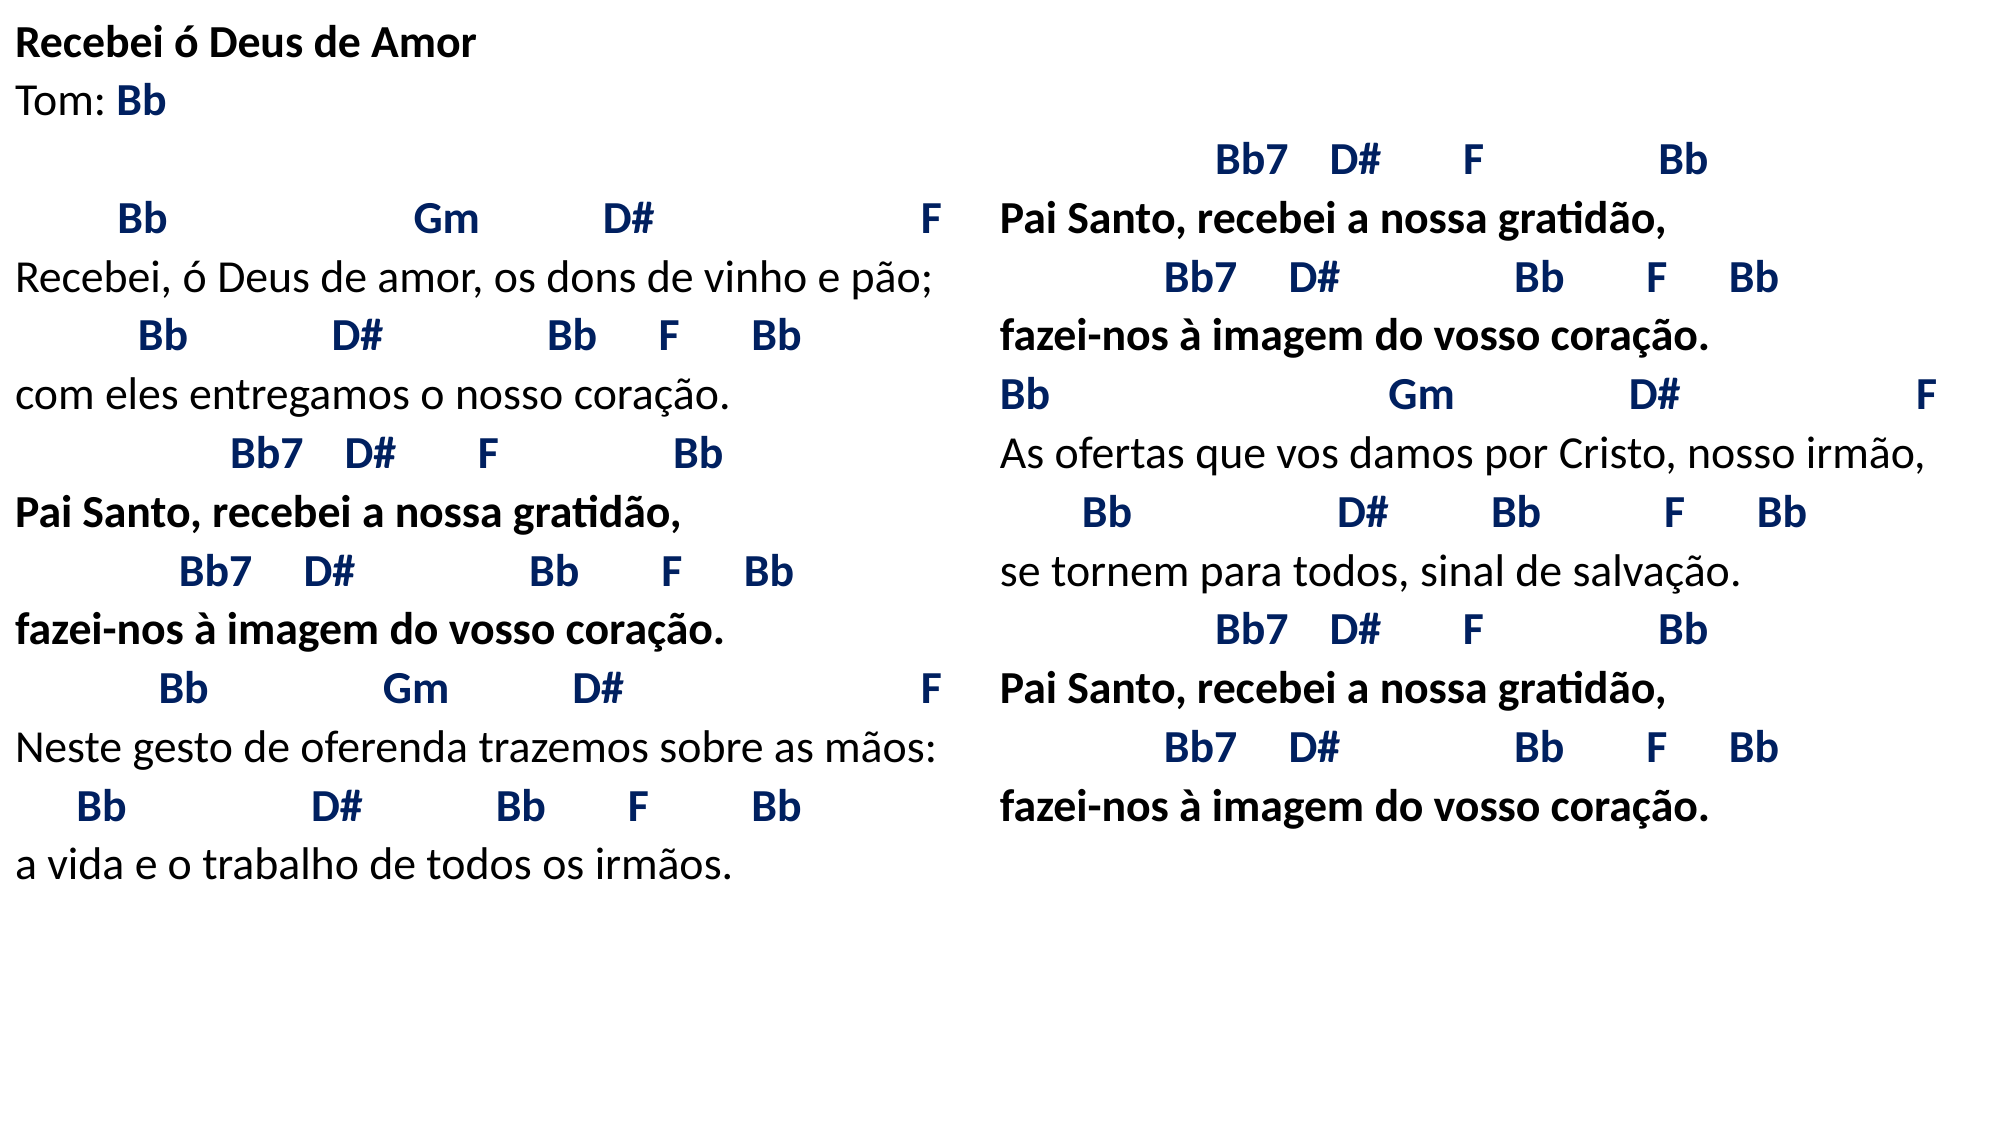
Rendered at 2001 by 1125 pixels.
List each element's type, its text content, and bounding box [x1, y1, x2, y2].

title Recebei ó Deus de Amor Tom: Bb Bb Gm D# F Recebei, ó Deus de amor, os dons de vinho e pão; Bb D# Bb F Bb com eles entregamos o nosso coração. Bb7 D# F Bb Pai Santo, recebei a nossa gratidão, Bb7 D# Bb F Bb fazei-nos à imagem do vosso coração. Bb Gm D# F Neste gesto de oferenda trazemos sobre as mãos: Bb D# Bb F Bb a vida e o trabalho de todos os irmãos. Bb7 D# F Bb Pai Santo, recebei a nossa gratidão, Bb7 D# Bb F Bb fazei-nos à imagem do vosso coração. Bb Gm D# F As ofertas que vos damos por Cristo, nosso irmão, Bb D# Bb F Bb se tornem para todos, sinal de salvação. Bb7 D# F Bb Pai Santo, recebei a nossa gratidão, Bb7 D# Bb F Bb fazei-nos à imagem do vosso coração. [0, 0, 2000, 1125]
